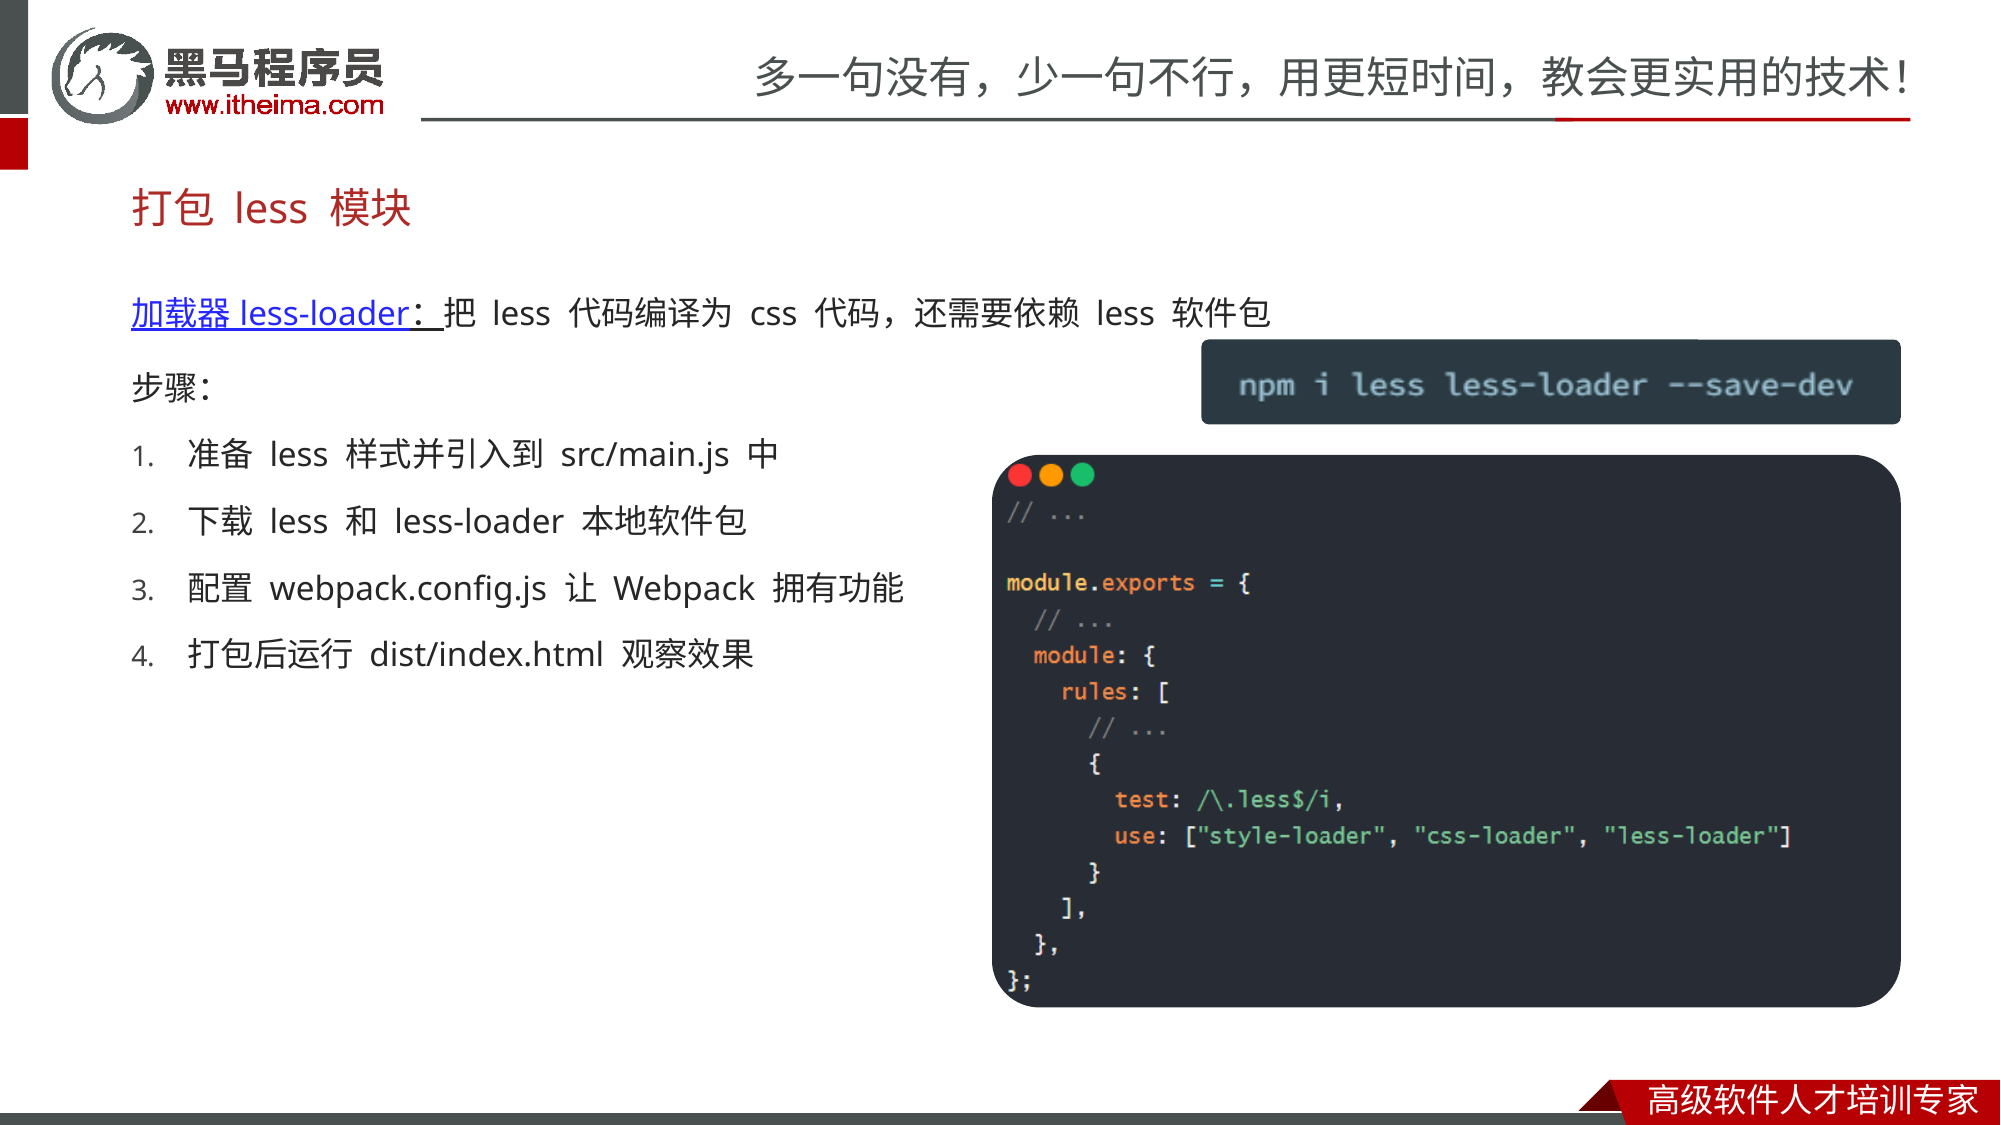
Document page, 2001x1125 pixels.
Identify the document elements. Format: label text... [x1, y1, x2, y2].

picture [991, 454, 1902, 1008]
list 加载器 less-loader：把 less 代码编译为 css 代码，还需要依赖 less 软件包 步骤： 准备 less 样式并引入到 src/main.js 中 下载 less 和 less-loader 本地软件包 配置 webpack.config.js 让 Webpack 拥有功能 打包后运行 dist/index.html 观察效果 [116, 261, 1876, 1008]
title 打包 less 模块 [116, 164, 1880, 250]
picture [1201, 339, 1902, 425]
picture [50, 26, 384, 125]
